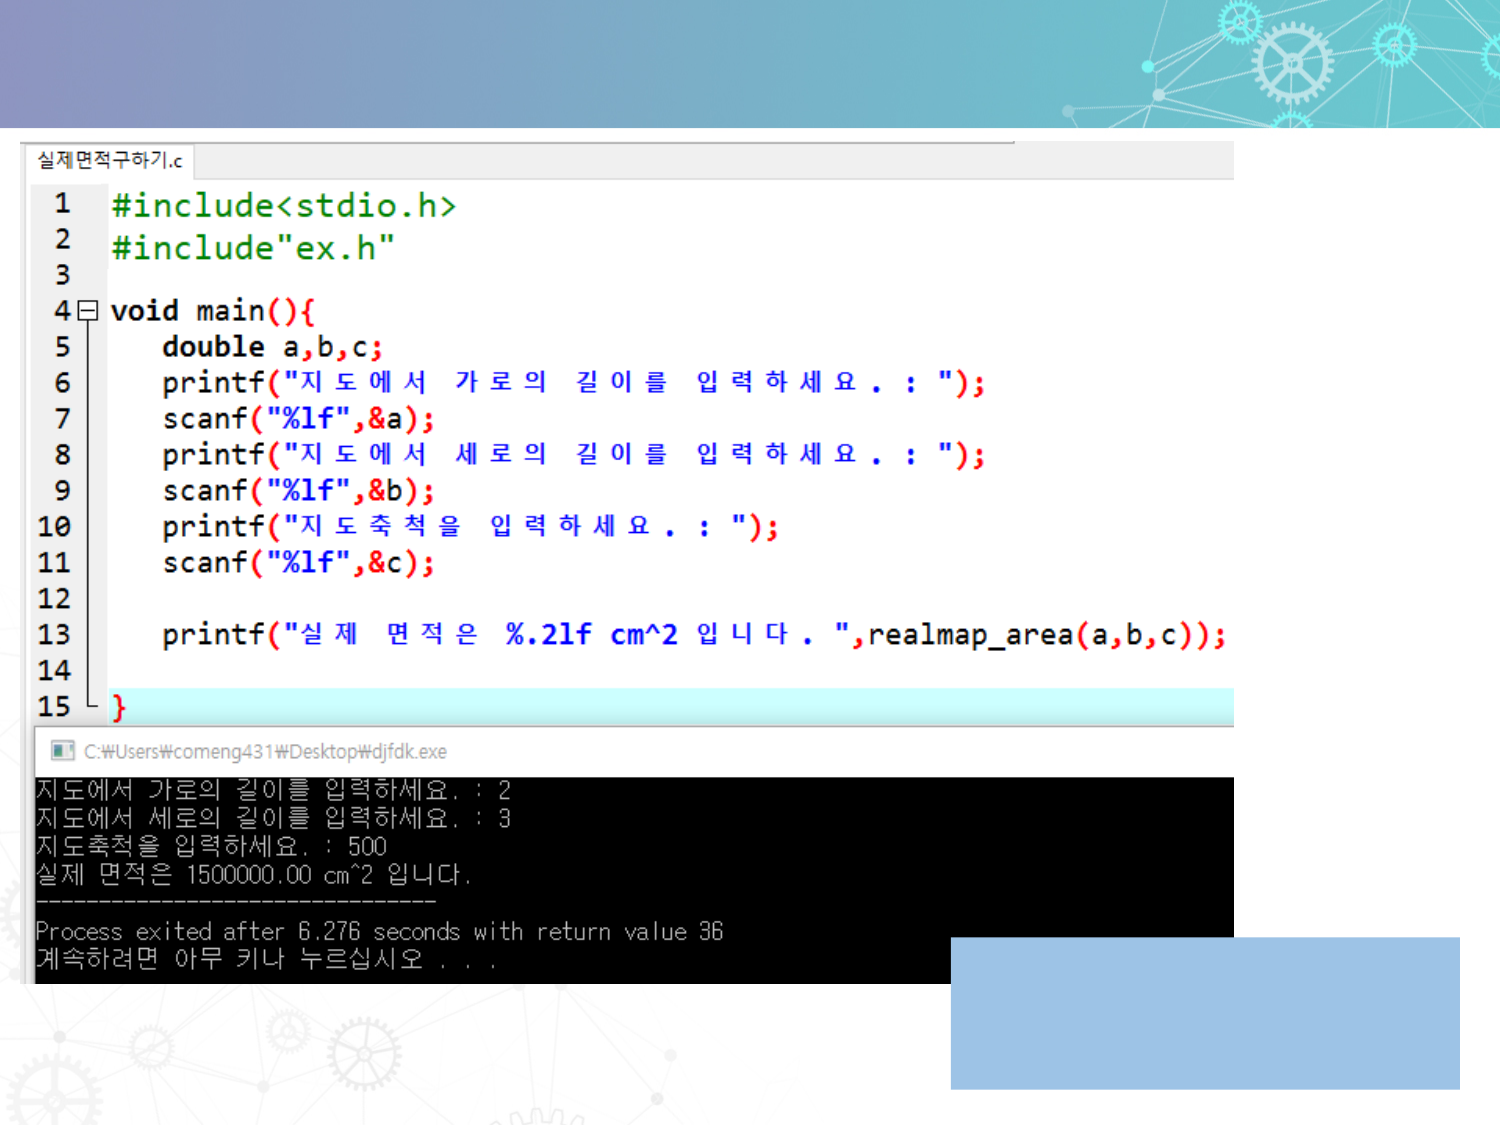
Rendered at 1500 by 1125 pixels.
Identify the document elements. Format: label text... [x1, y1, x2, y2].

text_box 헤더파일을 이용하여 각 도형의 넓이, 각도, 축척 계산 가능. [950, 936, 1461, 1091]
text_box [20, 141, 1234, 984]
title 헤더파일 – 간단한 예제 [36, 26, 1331, 113]
picture [0, 0, 1500, 1125]
